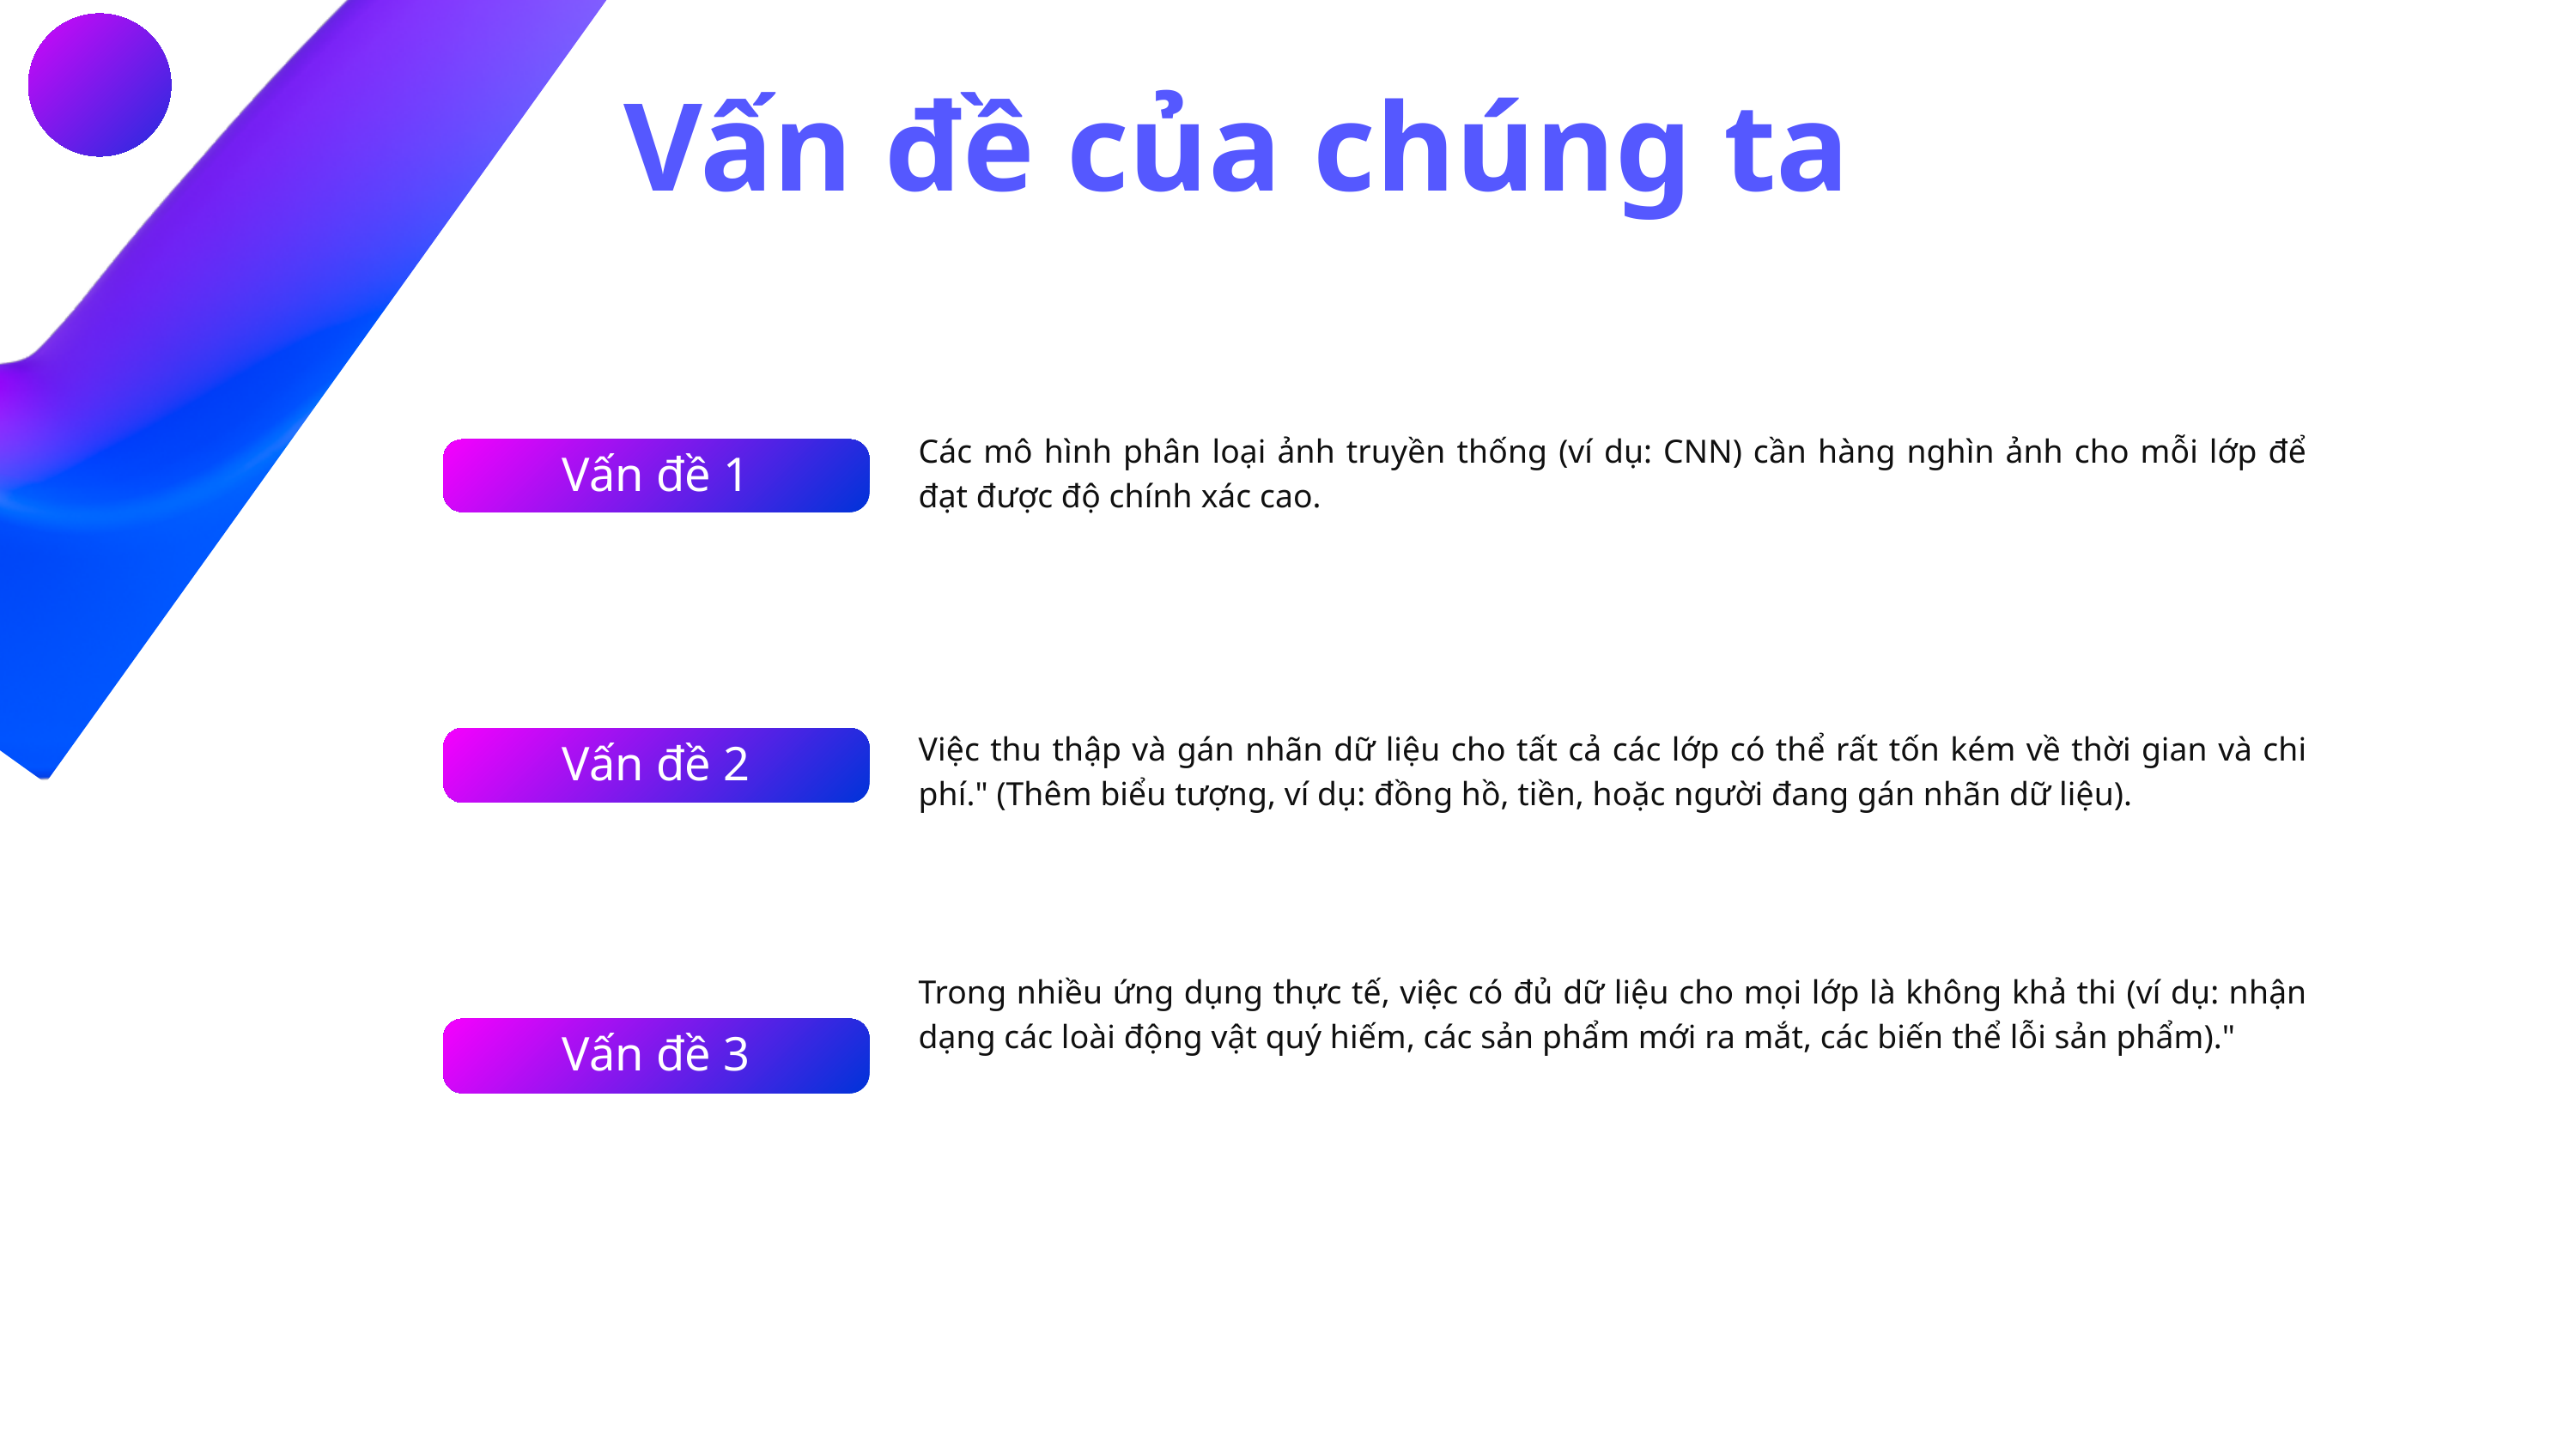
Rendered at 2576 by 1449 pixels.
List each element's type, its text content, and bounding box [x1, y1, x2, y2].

text_box Vấn đề của chúng ta [623, 69, 2468, 215]
text_box Trong nhiều ứng dụng thực tế, việc có đủ dữ liệu cho mọi lớp là không khả thi (ví dụ: nhận dạng các loài động vật quý hiếm, các sản phẩm mới ra mắt, các biến thể lỗi sản phẩm)." [918, 965, 2310, 1056]
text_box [442, 727, 870, 803]
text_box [442, 1018, 870, 1094]
text_box Việc thu thập và gán nhãn dữ liệu cho tất cả các lớp có thể rất tốn kém về thời gian và chi phí." (Thêm biểu tượng, ví dụ: đồng hồ, tiền, hoặc người đang gán nhãn dữ liệu). [918, 722, 2310, 813]
text_box [0, 0, 607, 784]
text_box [442, 439, 870, 512]
text_box Các mô hình phân loại ảnh truyền thống (ví dụ: CNN) cần hàng nghìn ảnh cho mỗi lớp để đạt được độ chính xác cao. [918, 424, 2310, 515]
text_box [27, 13, 172, 157]
